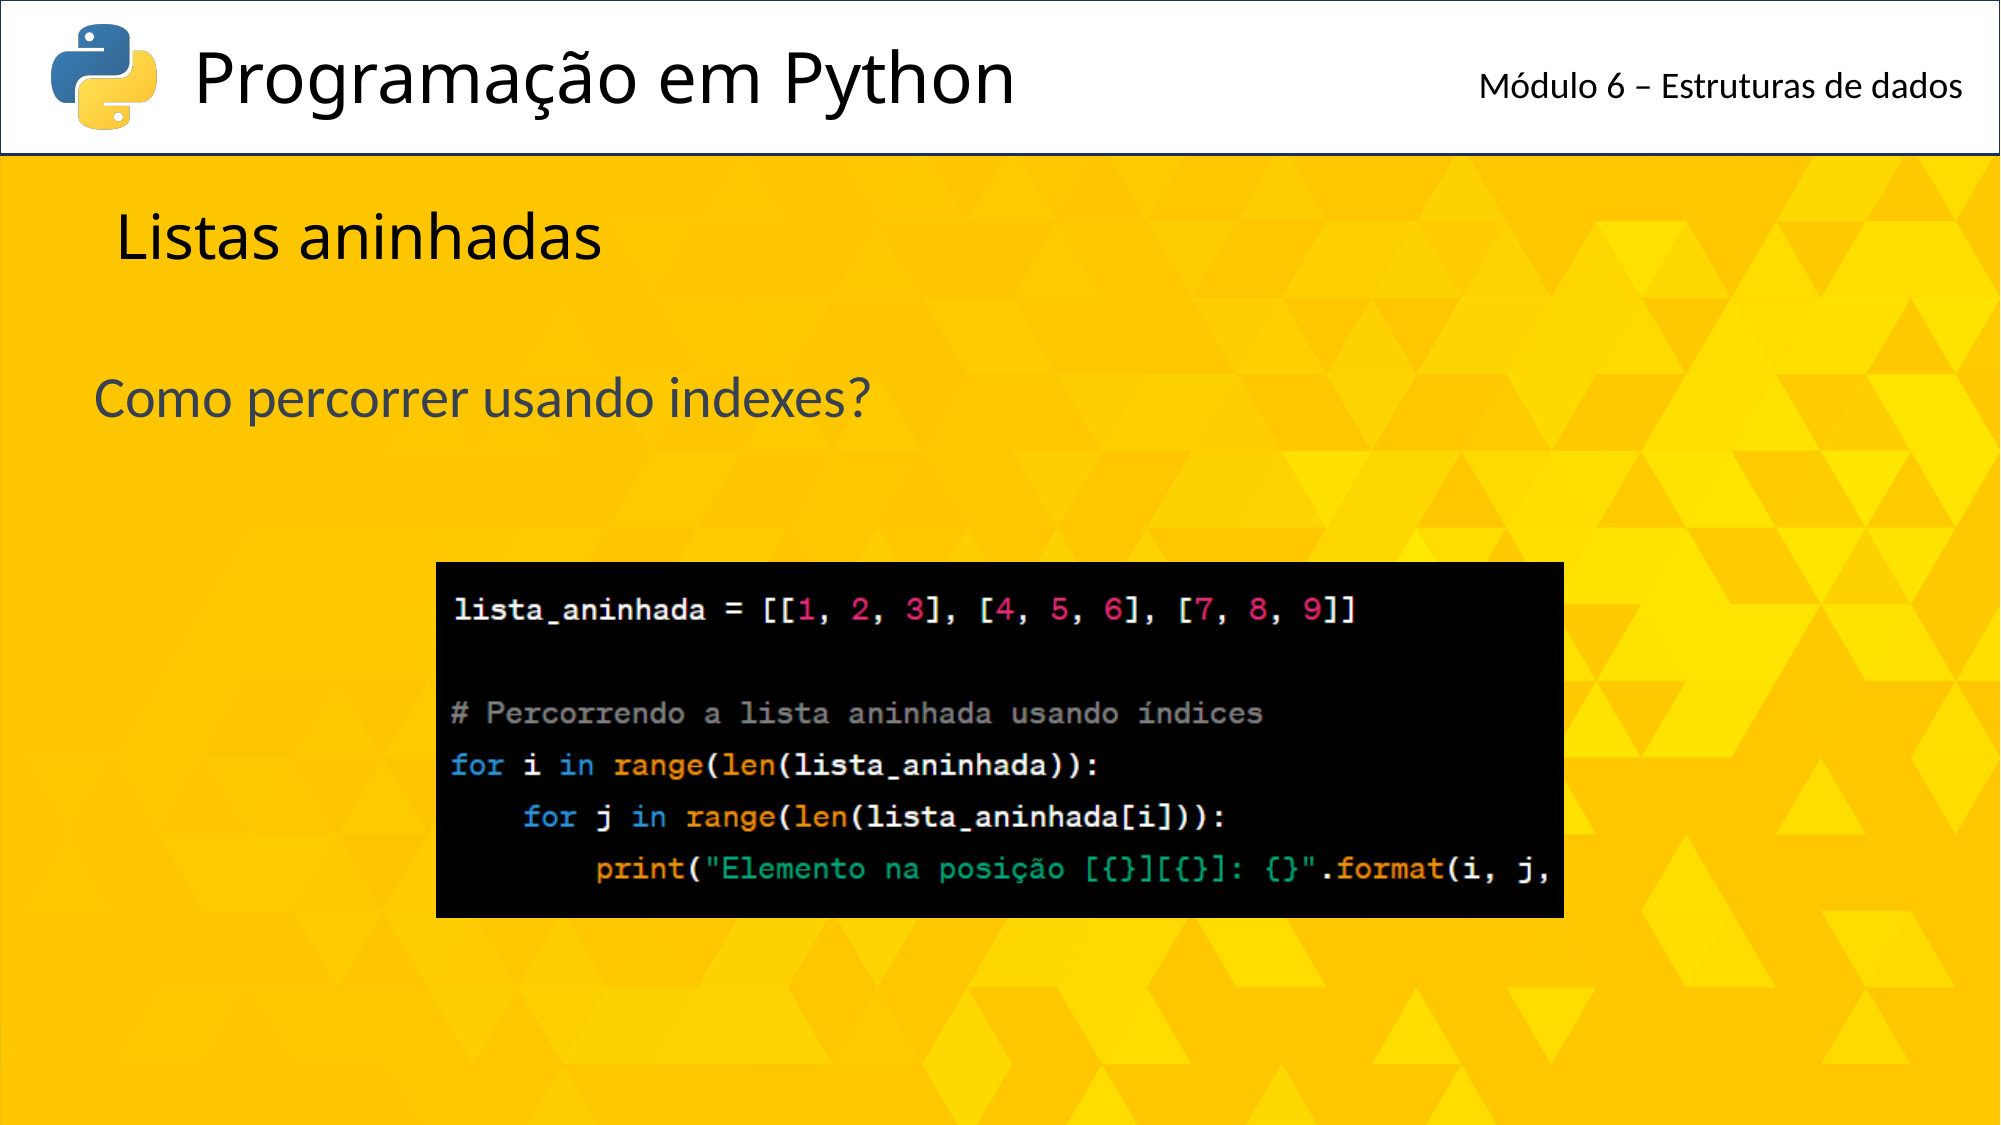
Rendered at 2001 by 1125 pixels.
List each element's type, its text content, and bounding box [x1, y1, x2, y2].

picture [51, 24, 157, 130]
text_box Como percorrer usando indexes? [79, 329, 1683, 513]
text_box Módulo 6 – Estruturas de dados [1463, 0, 2000, 114]
picture [0, 0, 2001, 1125]
subtitle Listas aninhadas [100, 197, 1819, 281]
text_box [0, 0, 2000, 156]
title Programação em Python [178, 24, 1822, 126]
